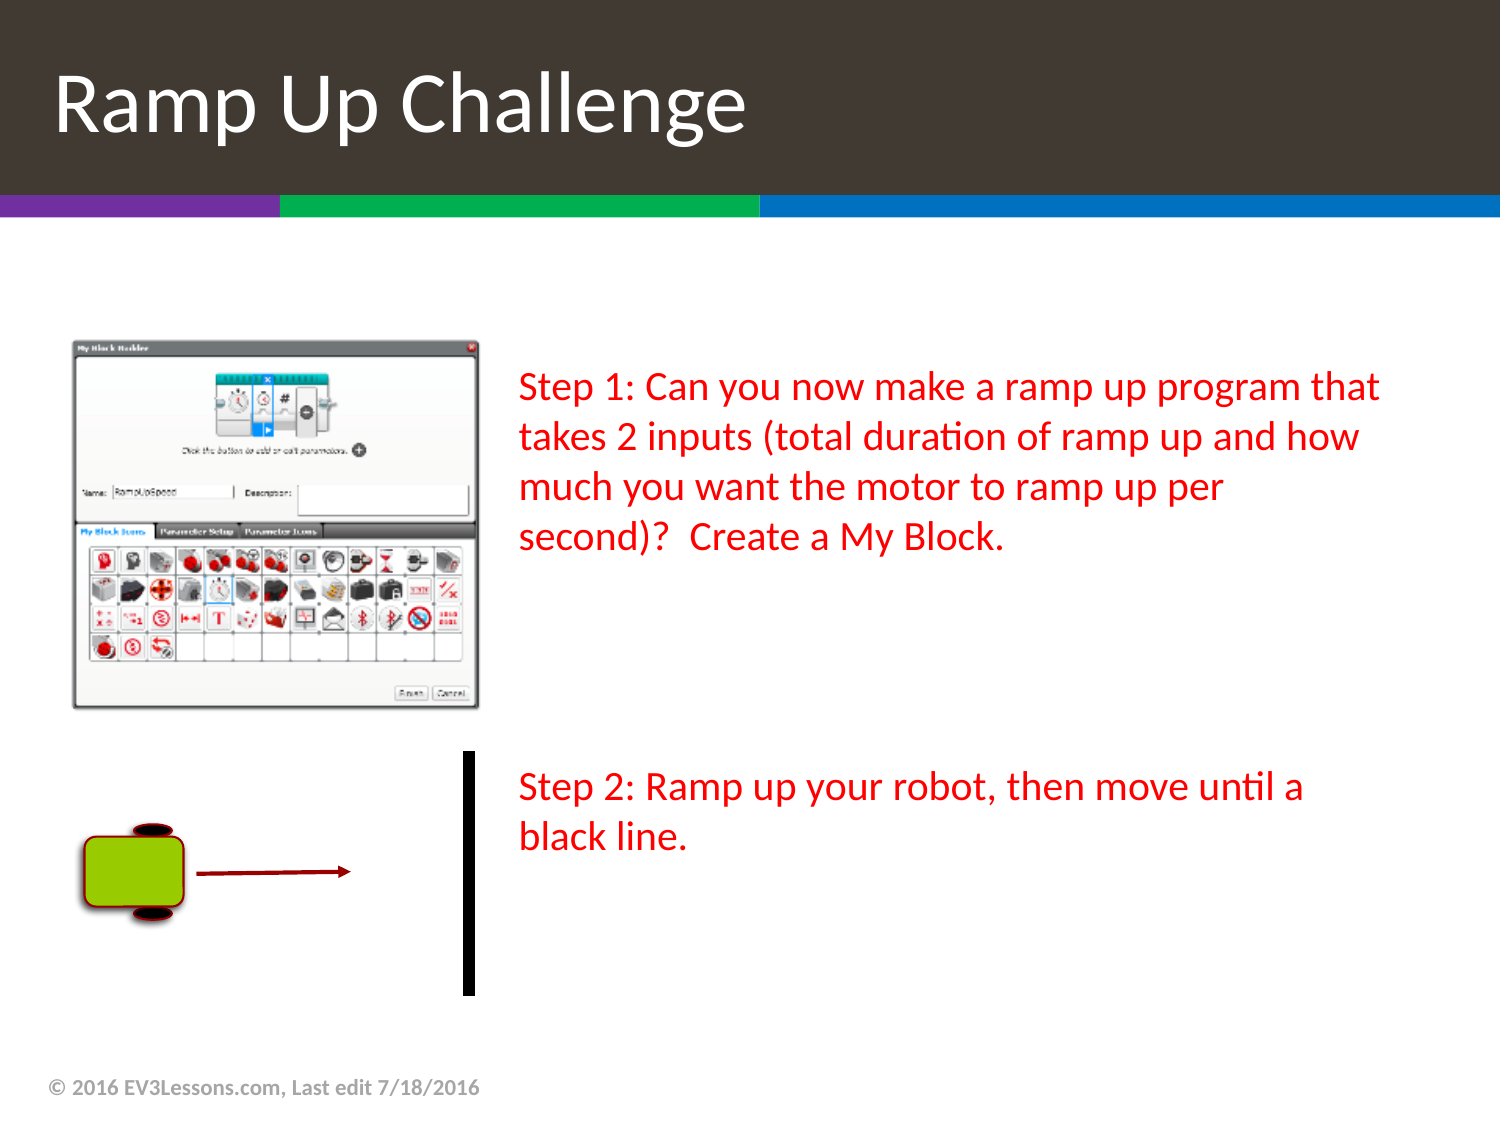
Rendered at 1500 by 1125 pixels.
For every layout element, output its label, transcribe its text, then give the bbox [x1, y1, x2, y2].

title Ramp Up Challenge [0, 0, 1500, 195]
footer © 2016 EV3Lessons.com, Last edit 7/18/2016 [32, 1055, 1038, 1116]
text_box Step 1: Can you now make a ramp up program that takes 2 inputs (total duration of ramp up and how much you want the motor to ramp up per second)? Create a My Block. Step 2: Ramp up your robot, then move until a black line. [503, 351, 1396, 867]
text_box [133, 823, 173, 834]
text_box [83, 835, 185, 908]
text_box [135, 917, 171, 921]
picture [60, 328, 487, 721]
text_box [195, 871, 352, 875]
